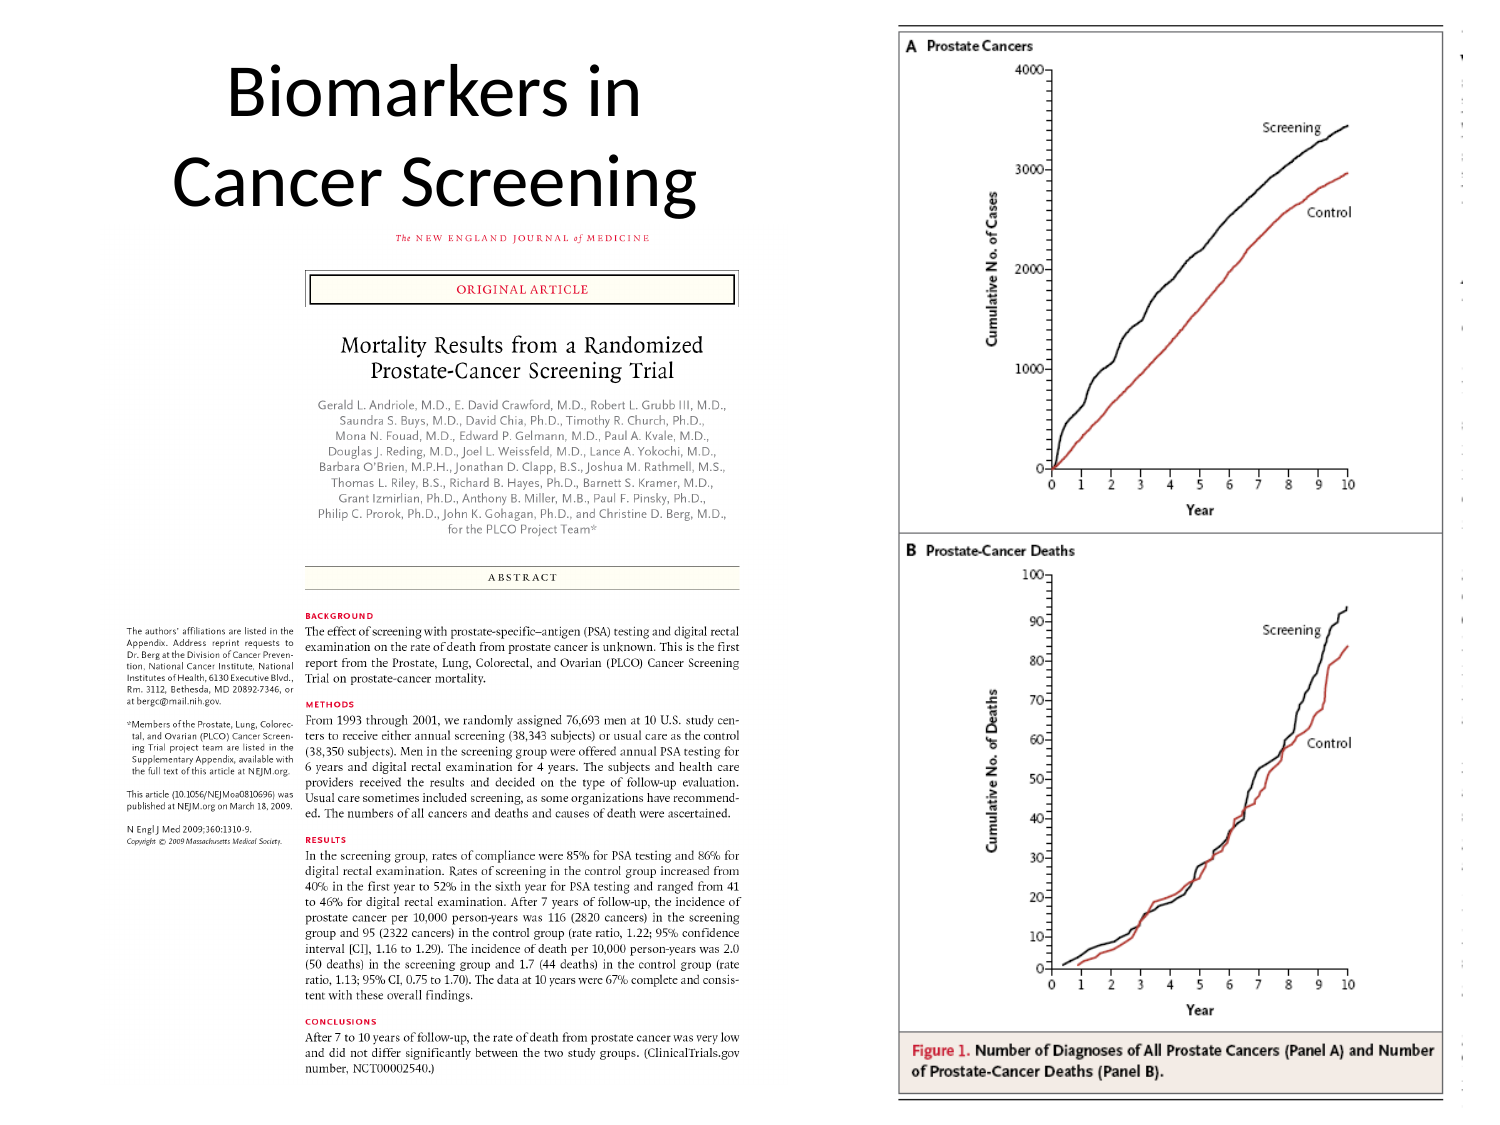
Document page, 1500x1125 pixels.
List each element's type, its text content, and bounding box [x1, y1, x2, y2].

title Biomarkers in Cancer Screening [0, 37, 875, 225]
picture [880, 8, 1463, 1125]
picture [99, 224, 788, 1085]
